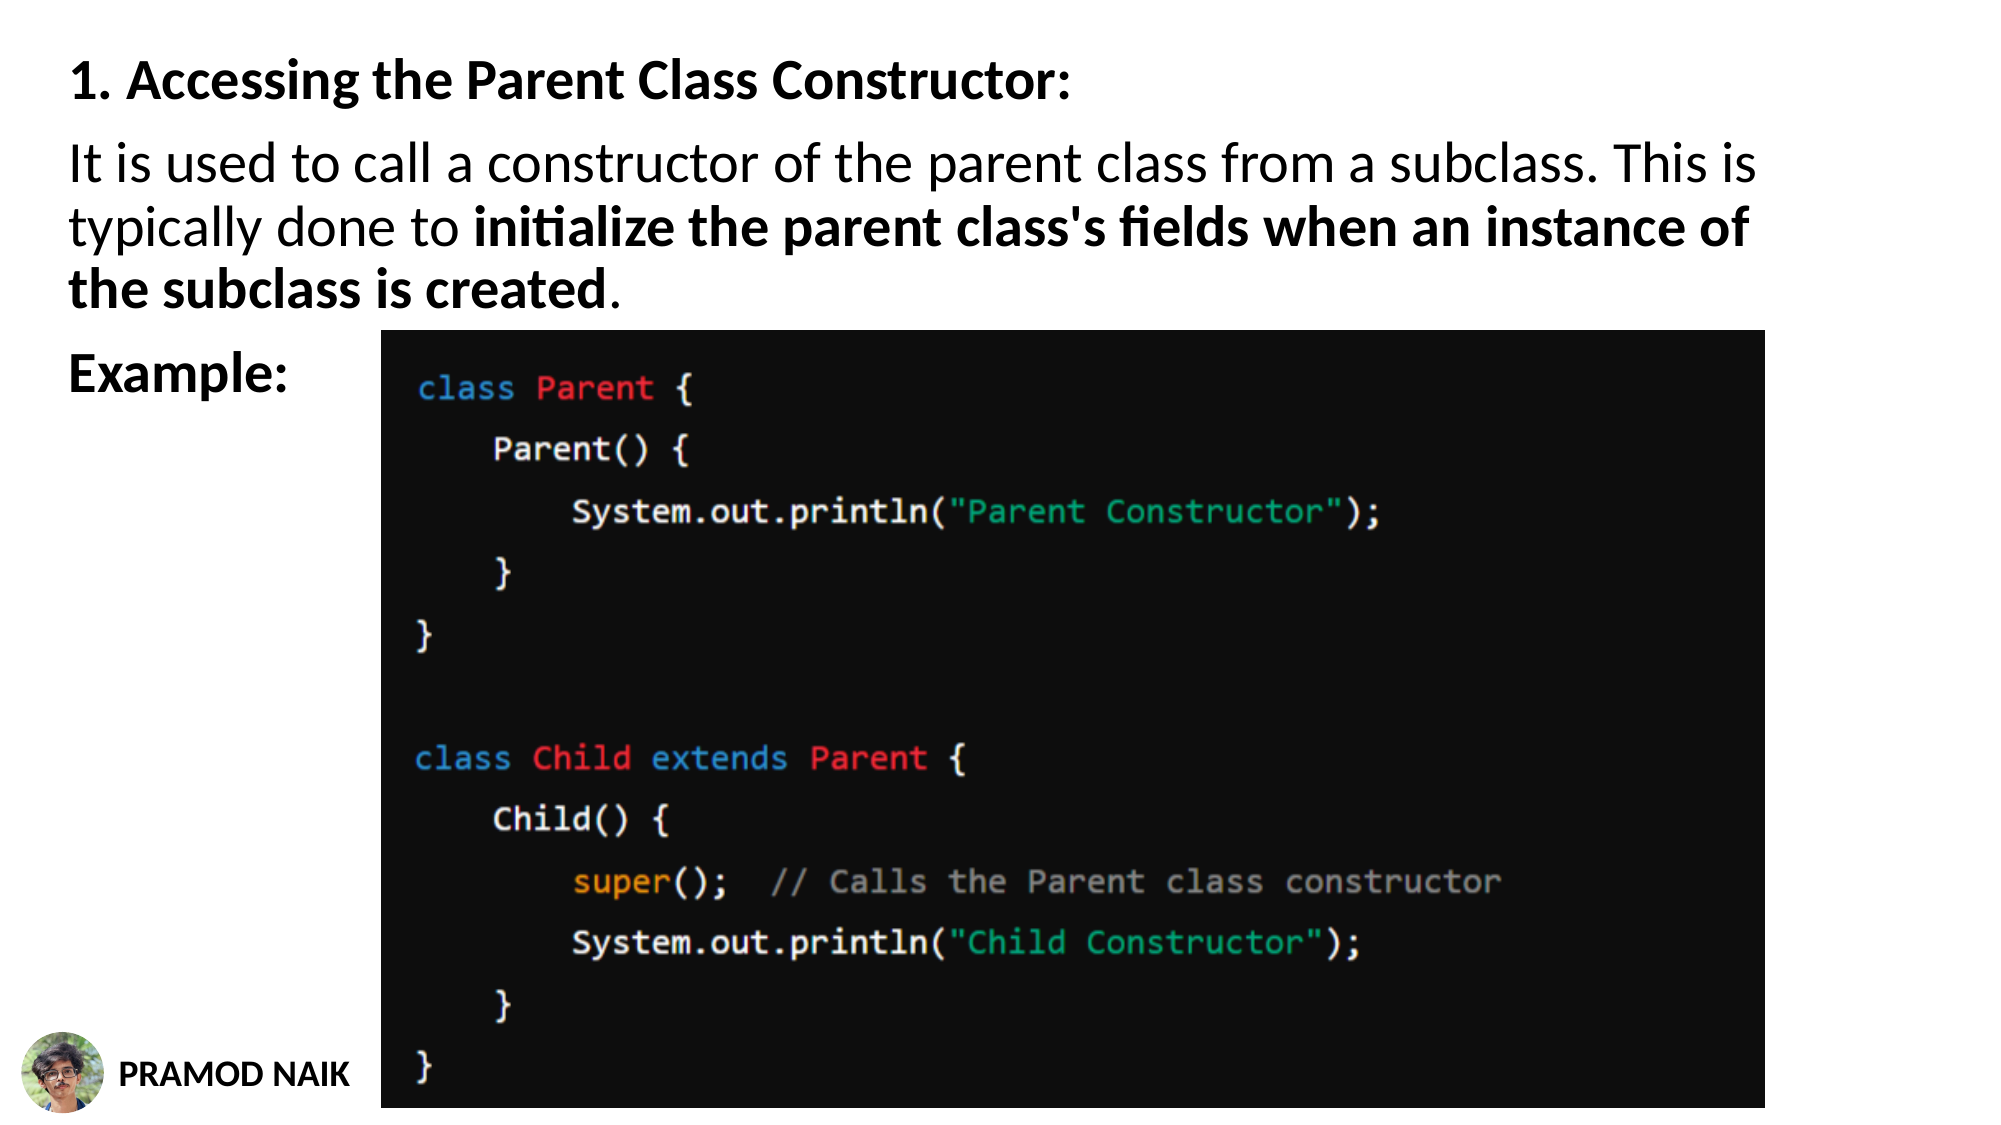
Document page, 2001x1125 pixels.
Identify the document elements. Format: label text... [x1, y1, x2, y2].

list 1. Accessing the Parent Class Constructor: It is used to call a constructor of the parent class from a subclass. This is typically done to initialize the parent class's fields when an instance of the subclass is created. Example: [53, 41, 1826, 968]
picture [381, 330, 1765, 1109]
picture [21, 1031, 104, 1114]
